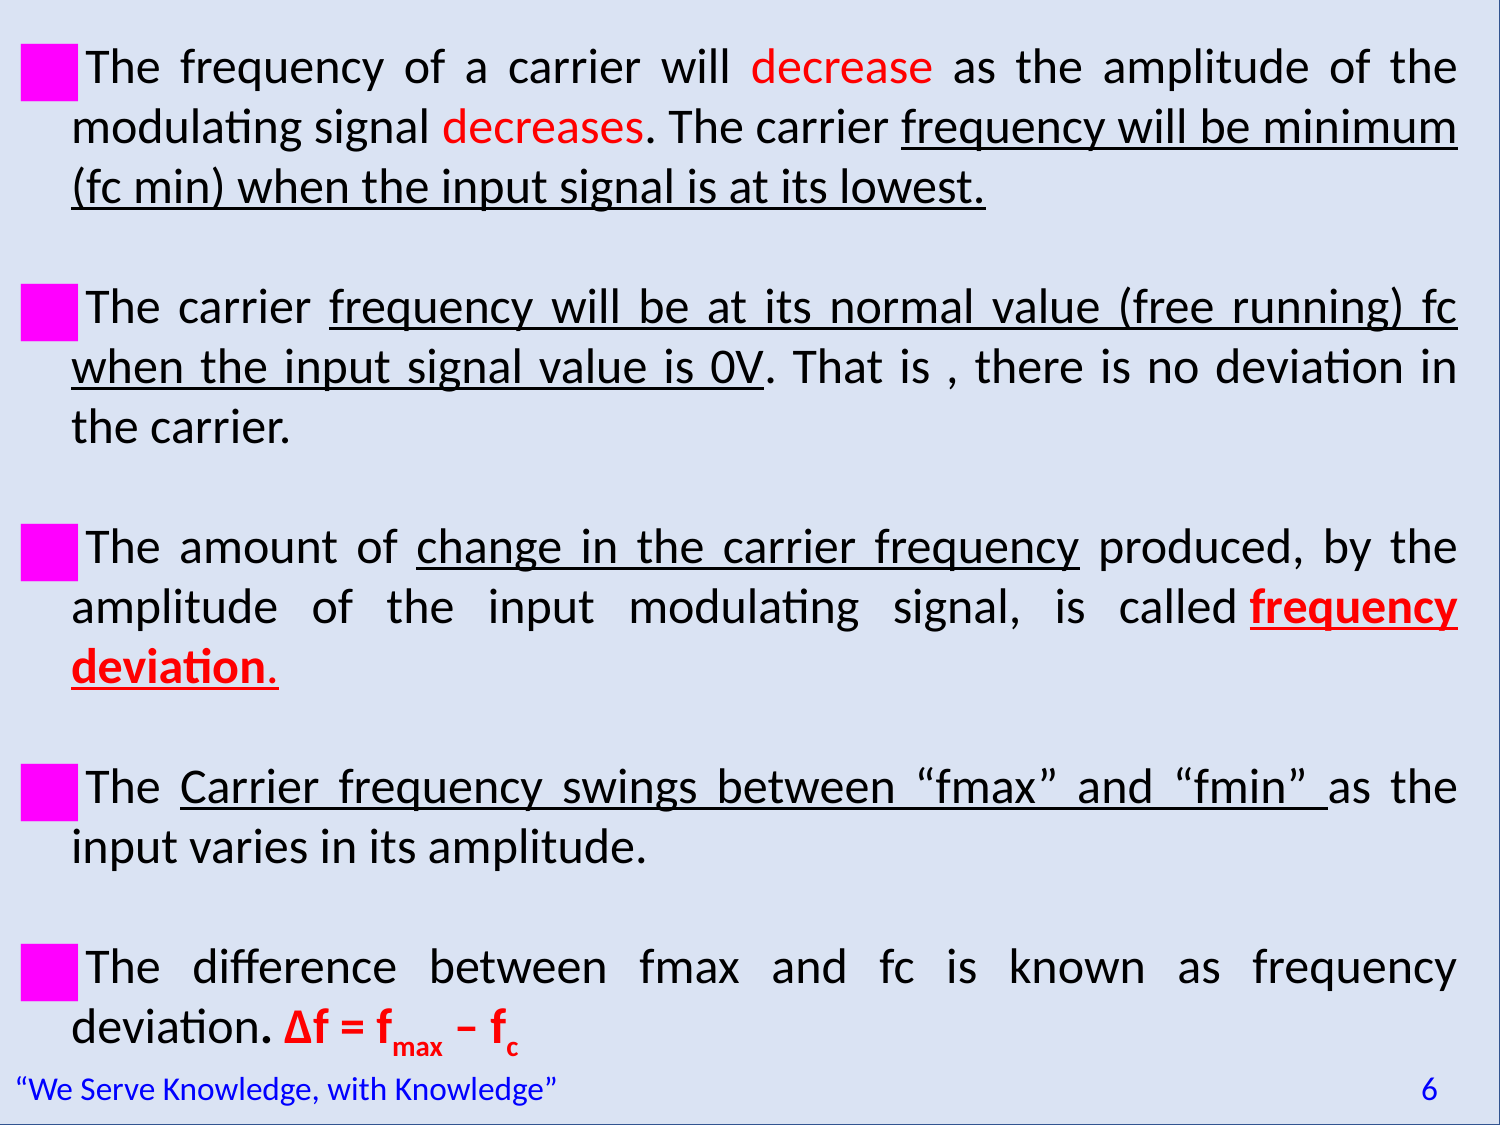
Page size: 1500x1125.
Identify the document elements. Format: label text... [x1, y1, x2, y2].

text_box The frequency of a carrier will decrease as the amplitude of the modulating signal decreases. The carrier frequency will be minimum (fc min) when the input signal is at its lowest. The carrier frequency will be at its normal value (free running) fc when the input signal value is 0V. That is , there is no deviation in the carrier. The amount of change in the carrier frequency produced, by the amplitude of the input modulating signal, is called frequency deviation. The Carrier frequency swings between “fmax” and “fmin” as the input varies in its amplitude. The difference between fmax and fc is known as frequency deviation. Δf = fmax – fc [0, 26, 1473, 1070]
